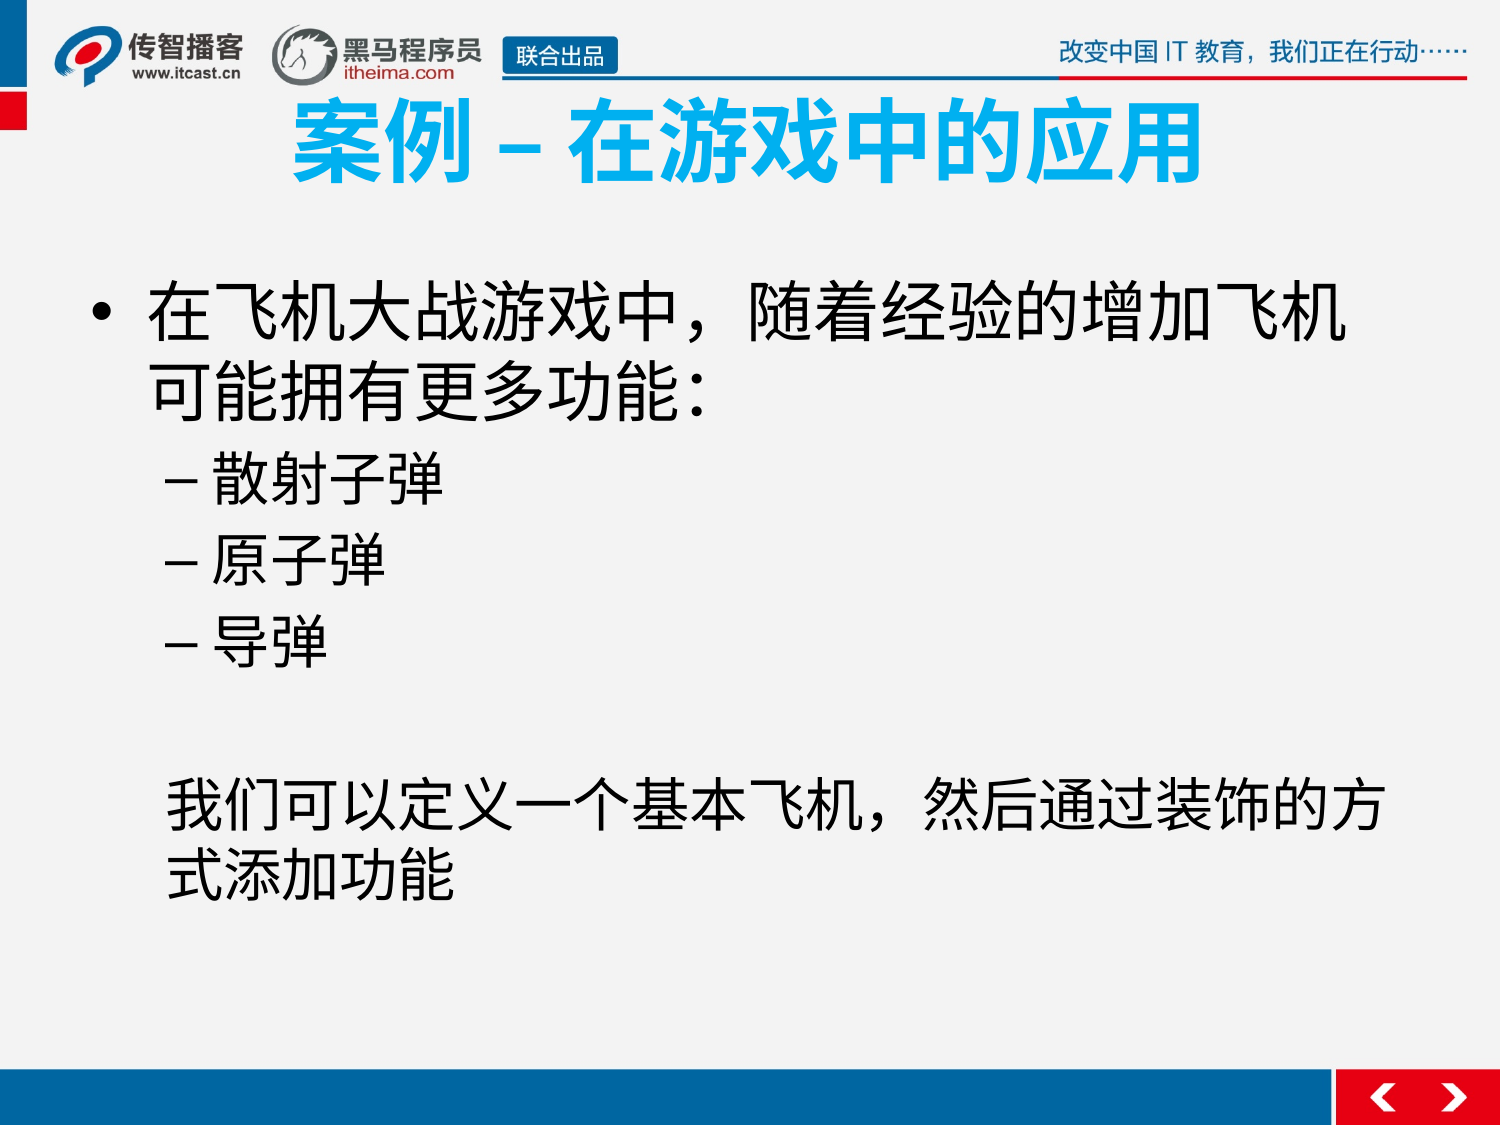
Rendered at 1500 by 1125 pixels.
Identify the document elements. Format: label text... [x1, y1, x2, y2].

title 案例 – 在游戏中的应用 [75, 45, 1425, 233]
picture [0, 0, 1500, 1125]
list 在飞机大战游戏中，随着经验的增加飞机可能拥有更多功能： 散射子弹 原子弹 导弹 我们可以定义一个基本飞机，然后通过装饰的方式添加功能 [75, 262, 1425, 1005]
